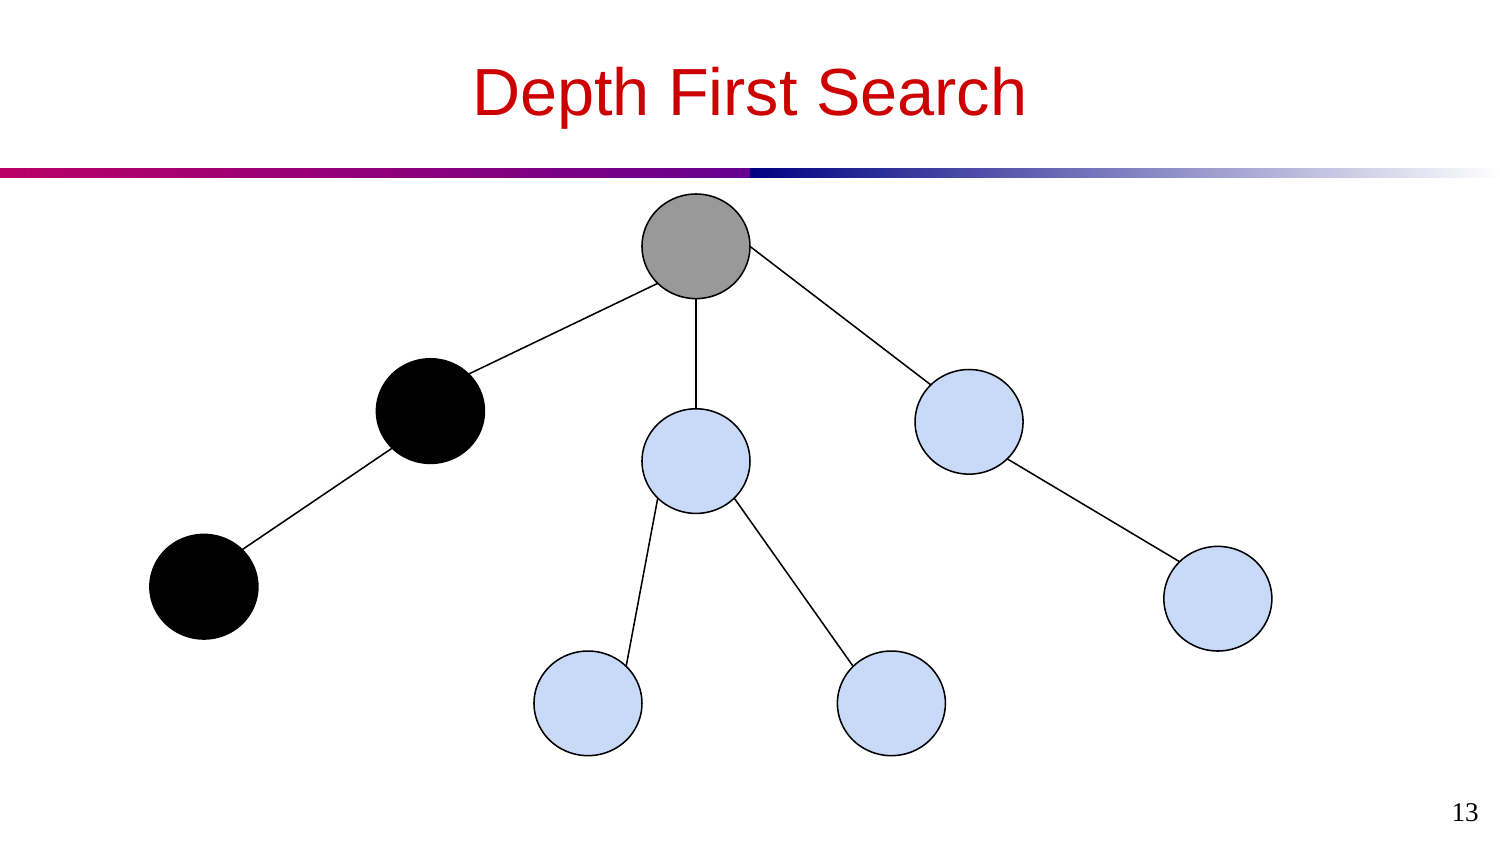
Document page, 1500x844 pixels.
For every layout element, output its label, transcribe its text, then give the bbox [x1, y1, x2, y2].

text_box [641, 193, 750, 299]
title Depth First Search [75, 28, 1425, 150]
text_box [749, 246, 932, 386]
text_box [625, 497, 658, 667]
text_box [1163, 546, 1272, 652]
text_box [376, 358, 485, 464]
text_box [533, 651, 642, 756]
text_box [468, 283, 658, 375]
text_box [915, 369, 1024, 475]
text_box [149, 534, 258, 640]
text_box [241, 447, 393, 550]
text_box [837, 651, 946, 756]
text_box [1006, 458, 1180, 562]
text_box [733, 497, 854, 667]
slide_number ‹#› [1403, 779, 1494, 844]
text_box [641, 409, 751, 514]
